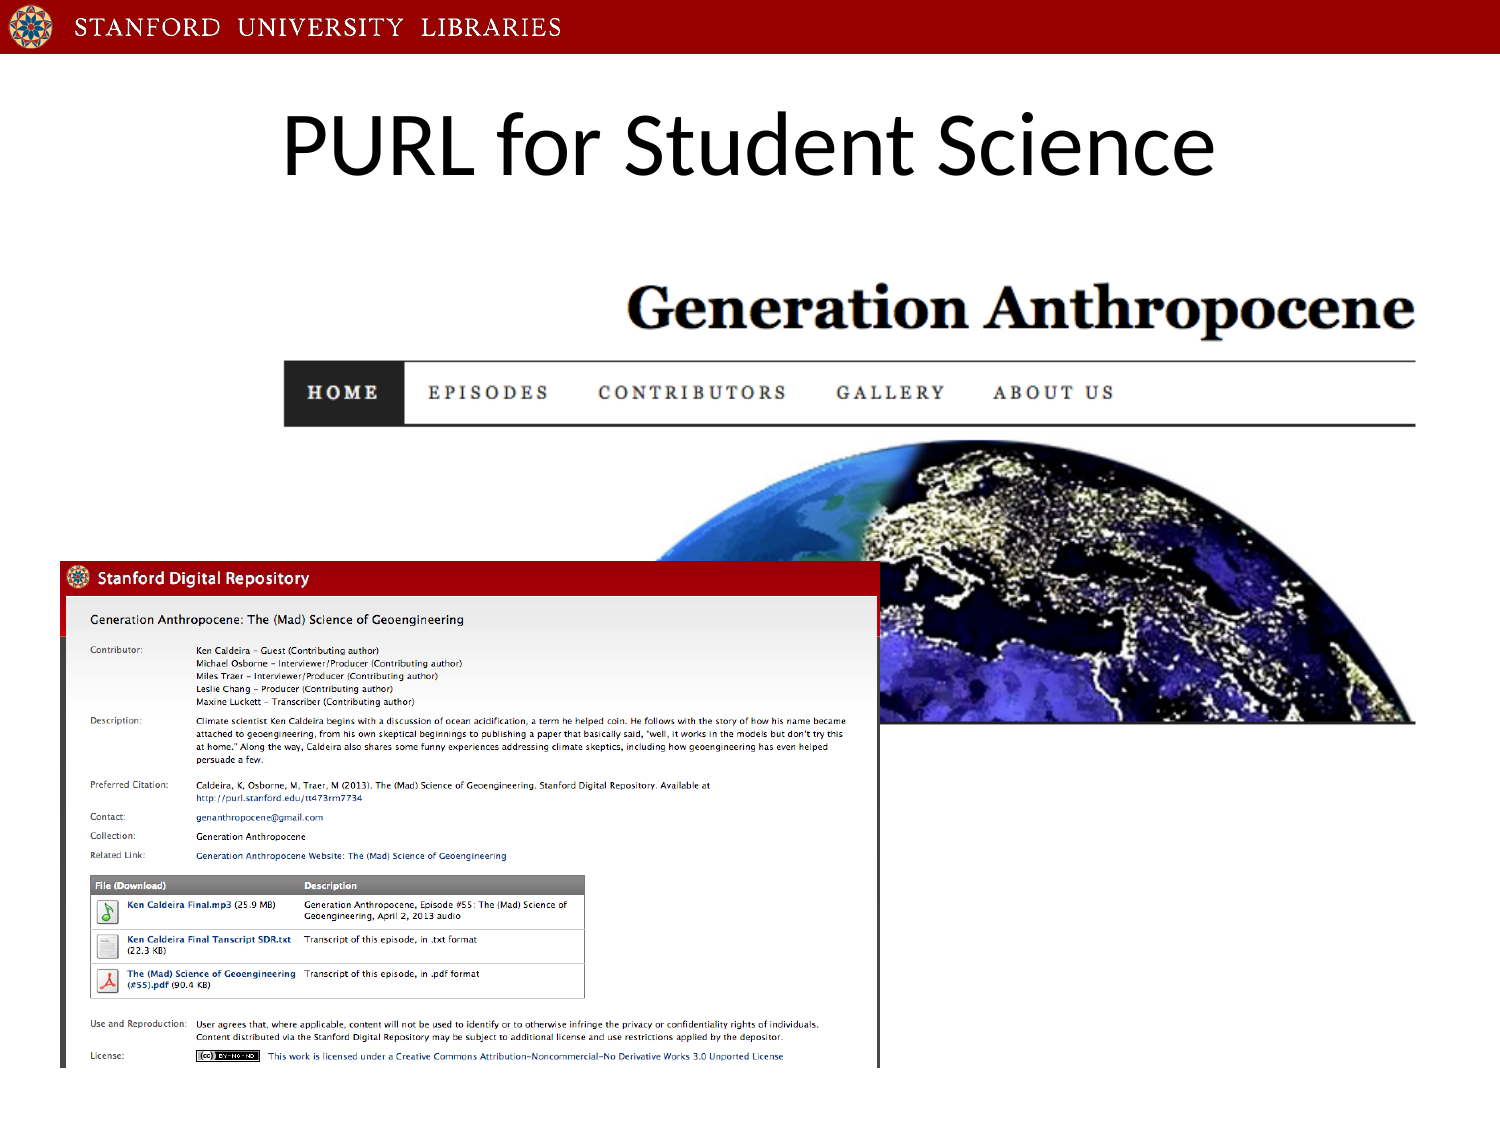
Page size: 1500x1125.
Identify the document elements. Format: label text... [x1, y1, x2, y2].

picture [0, 0, 1500, 54]
picture [0, 268, 1426, 1068]
title PURL for Student Science [75, 45, 1425, 233]
